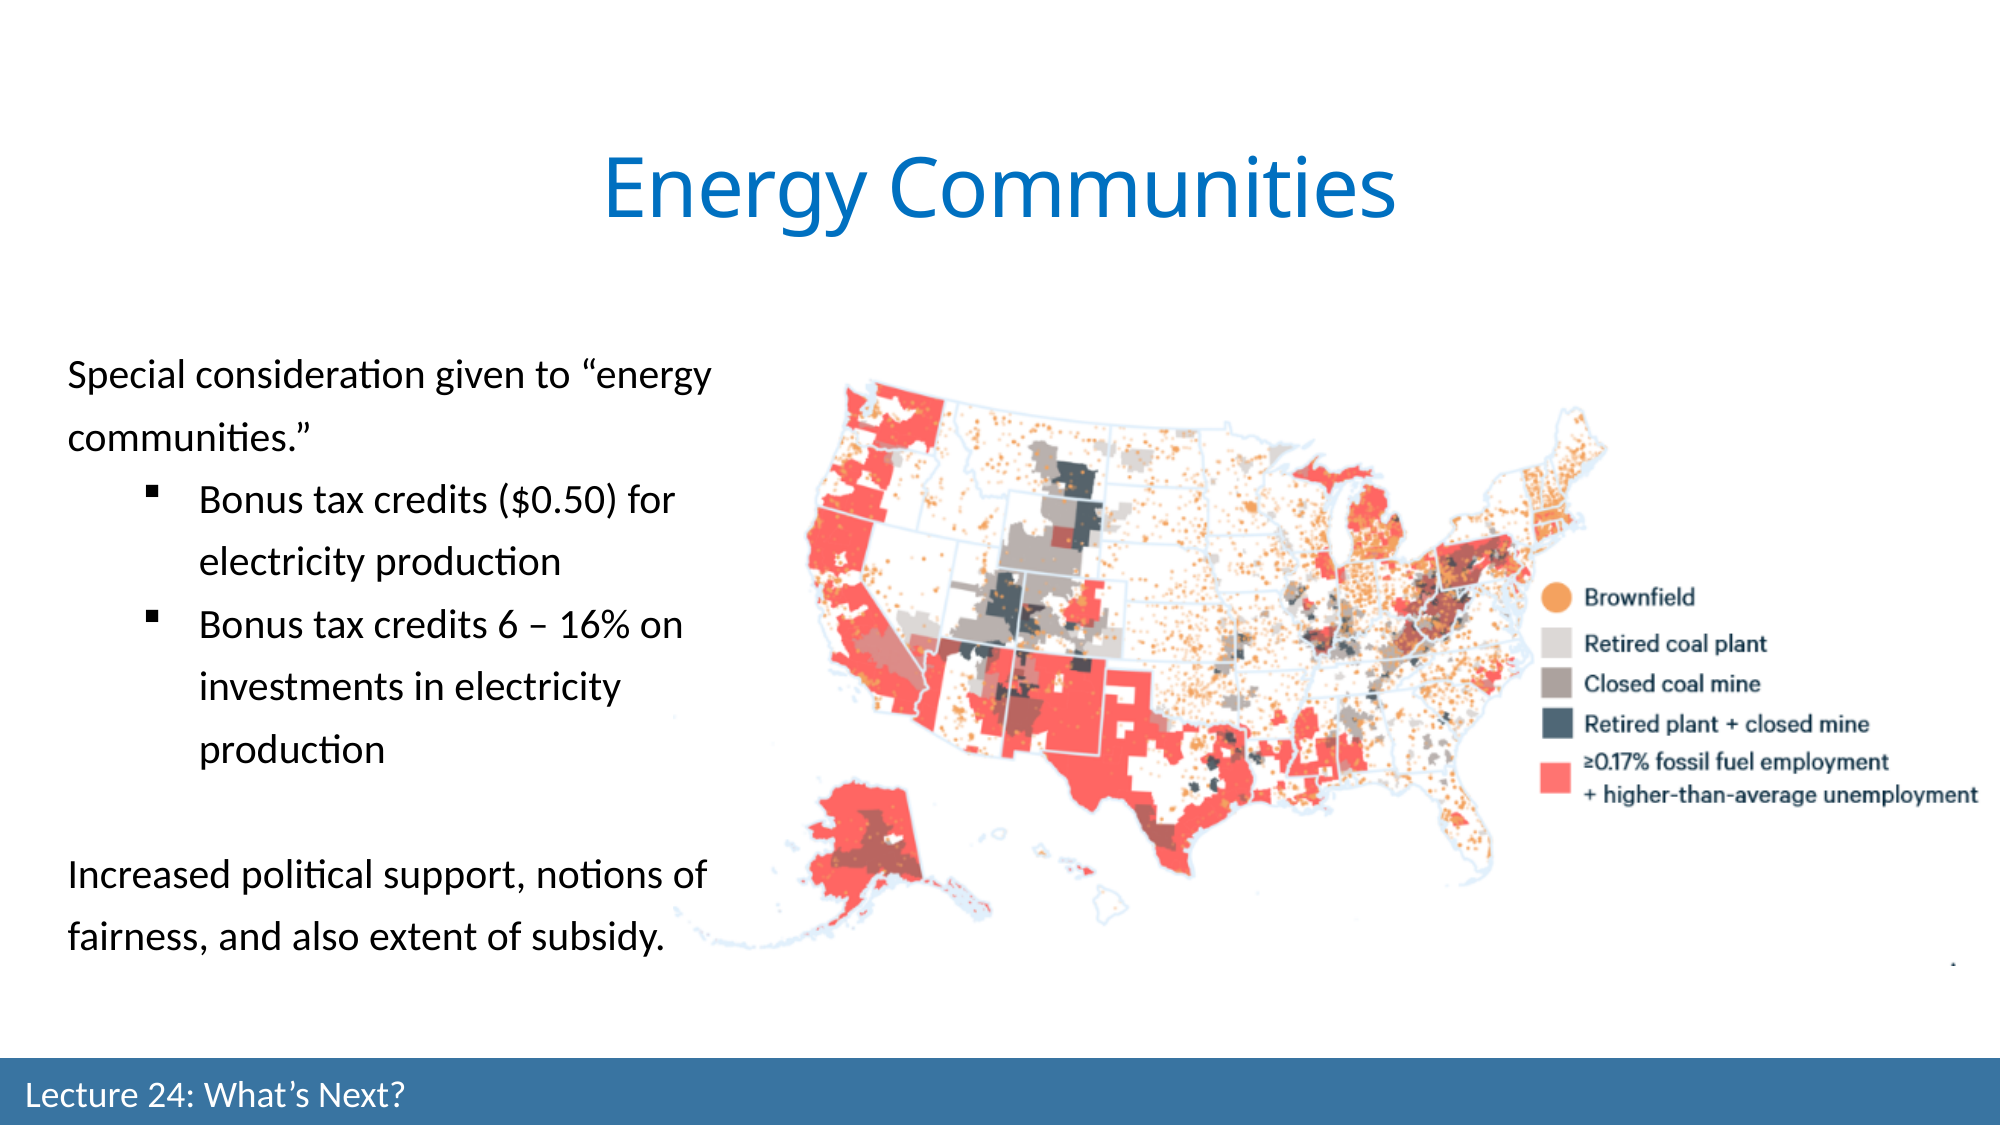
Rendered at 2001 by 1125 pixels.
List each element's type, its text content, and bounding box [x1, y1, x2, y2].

text_box Special consideration given to “energy communities.” Bonus tax credits ($0.50) for electricity production Bonus tax credits 6 – 16% on investments in electricity production Increased political support, notions of fairness, and also extent of subsidy. [52, 326, 735, 1029]
text_box Energy Communities [407, 0, 1593, 242]
picture [673, 346, 2000, 966]
